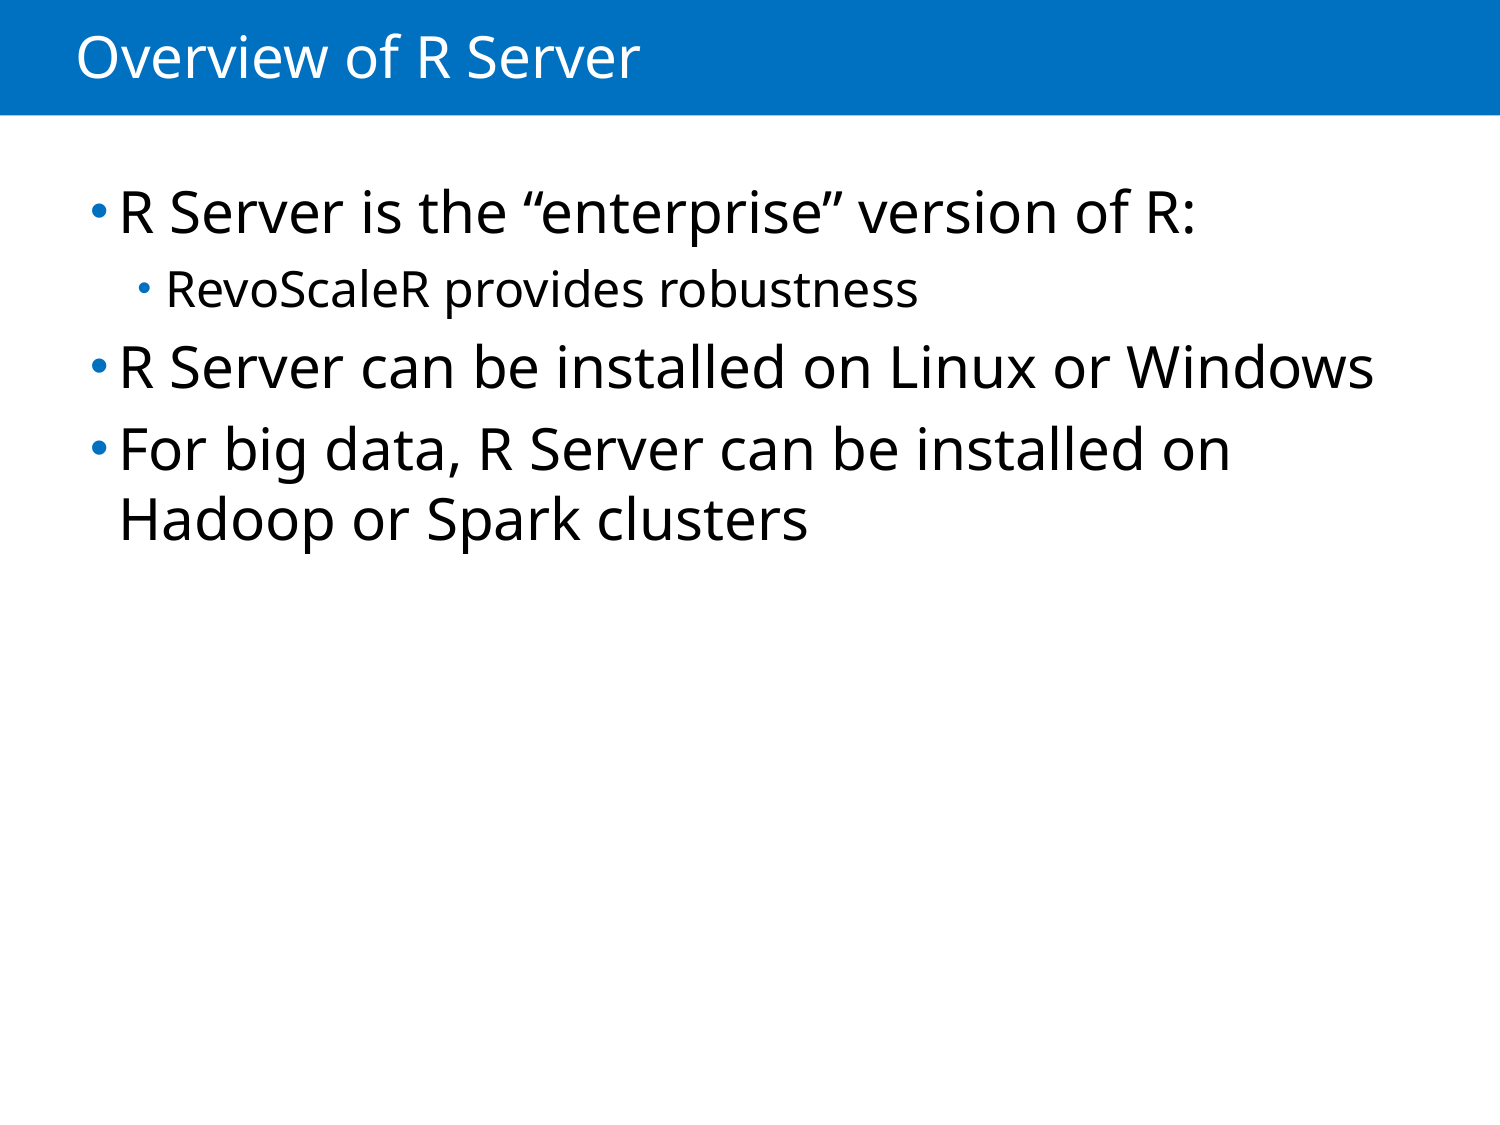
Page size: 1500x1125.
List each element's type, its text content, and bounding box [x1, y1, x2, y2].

text_box R Server is the “enterprise” version of R: RevoScaleR provides robustness R Server can be installed on Linux or Windows For big data, R Server can be installed on Hadoop or Spark clusters [75, 167, 1408, 1012]
title Overview of R Server [75, 0, 1351, 122]
